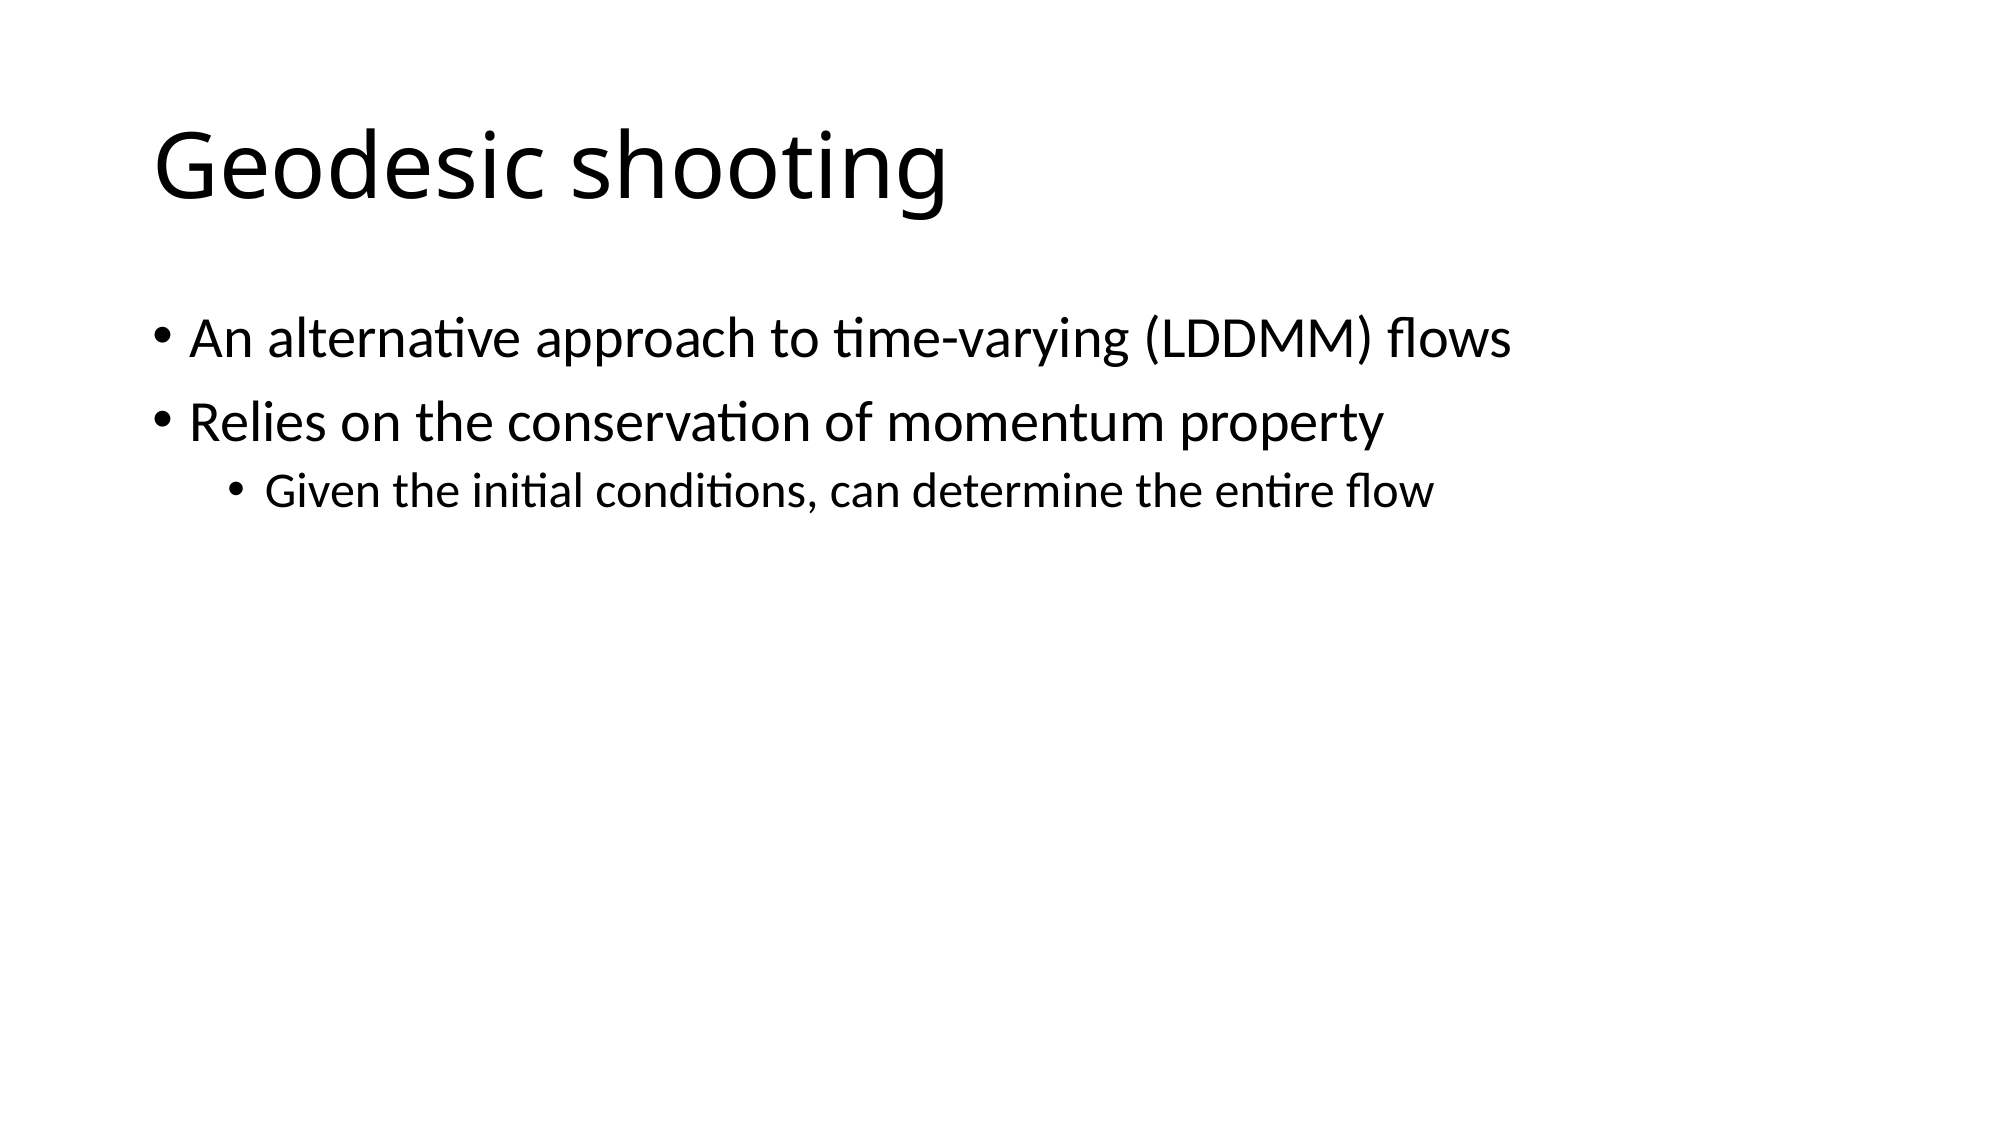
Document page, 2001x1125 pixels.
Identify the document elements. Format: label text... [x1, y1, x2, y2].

list An alternative approach to time-varying (LDDMM) flows Relies on the conservation of momentum property Given the initial conditions, can determine the entire flow [137, 299, 1863, 1014]
title Geodesic shooting [137, 59, 1863, 278]
